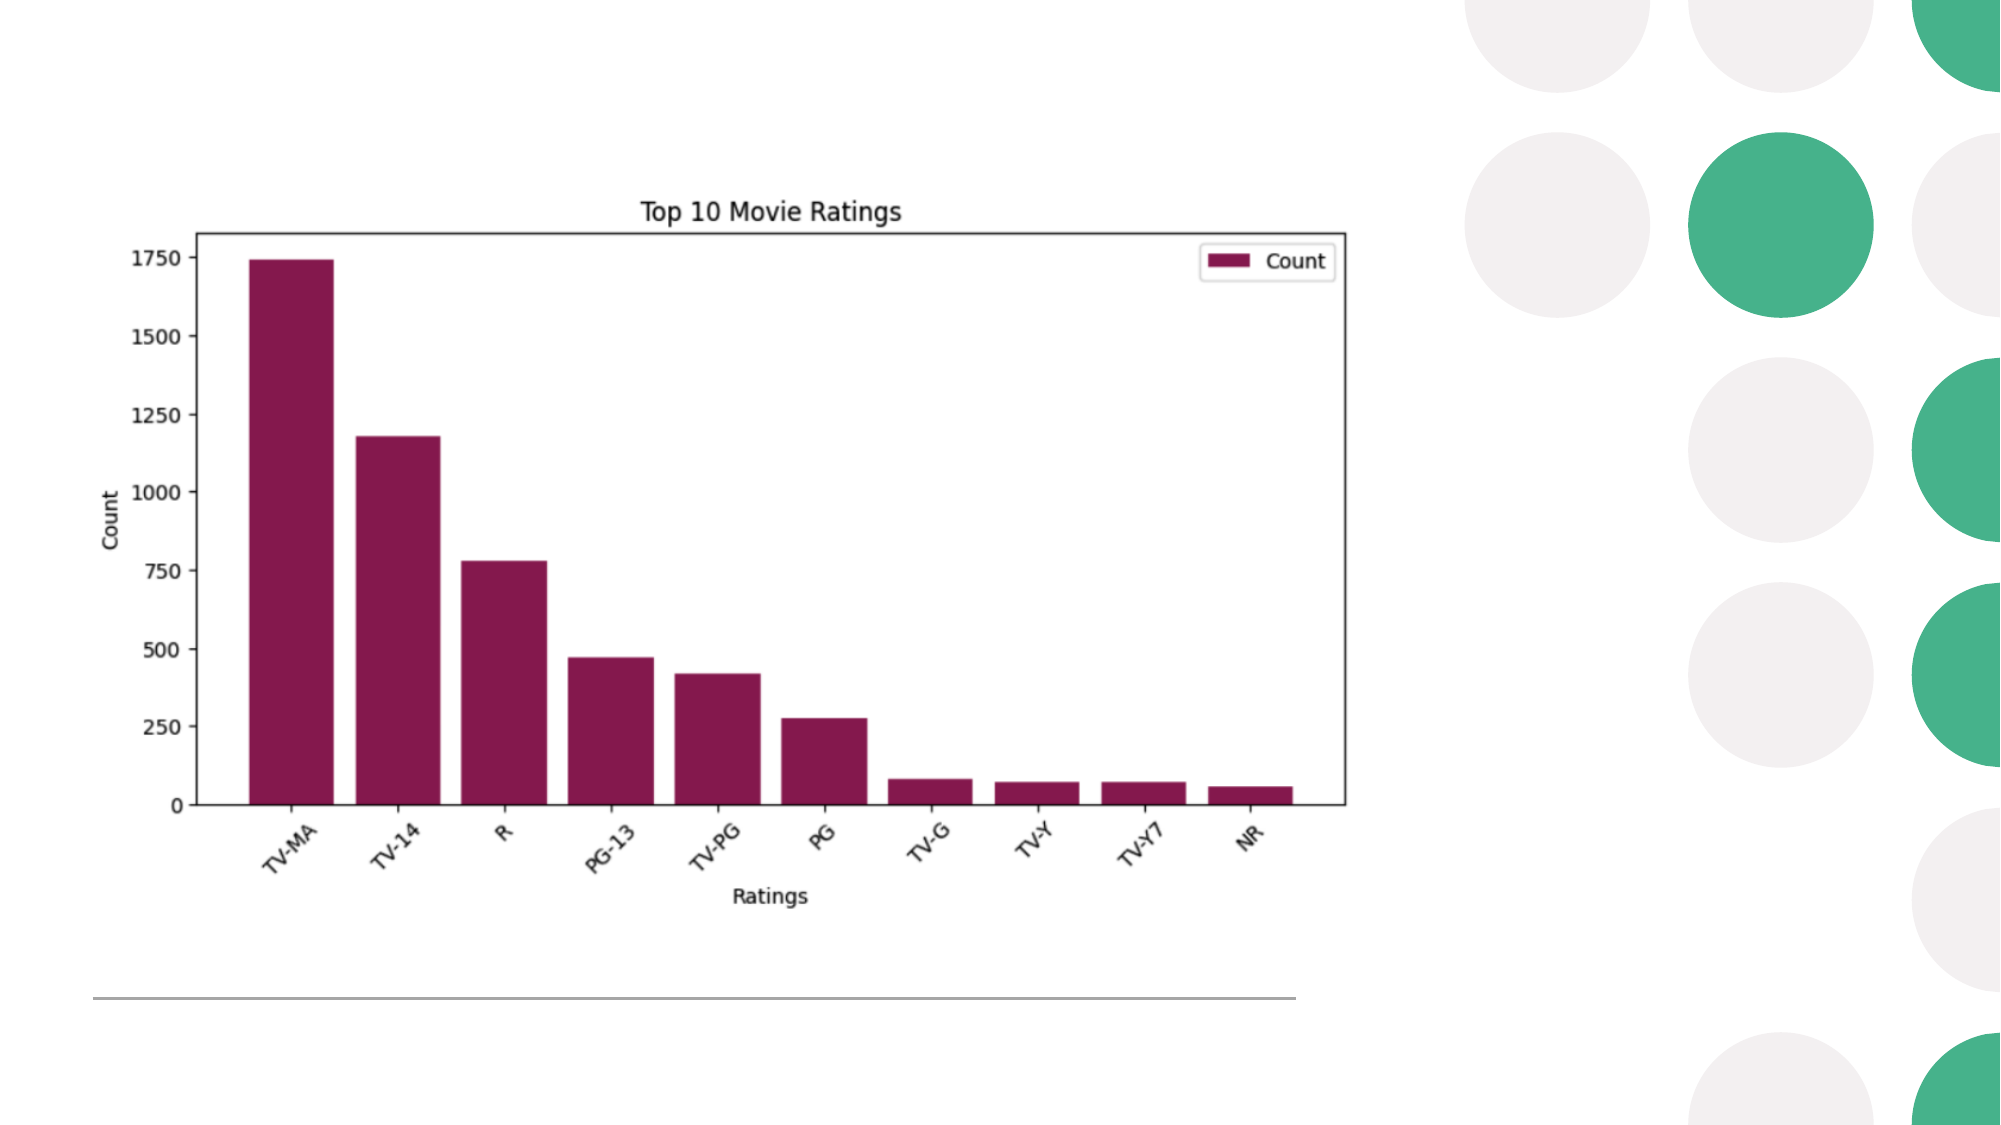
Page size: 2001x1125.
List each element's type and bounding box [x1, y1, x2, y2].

list [92, 196, 1428, 929]
